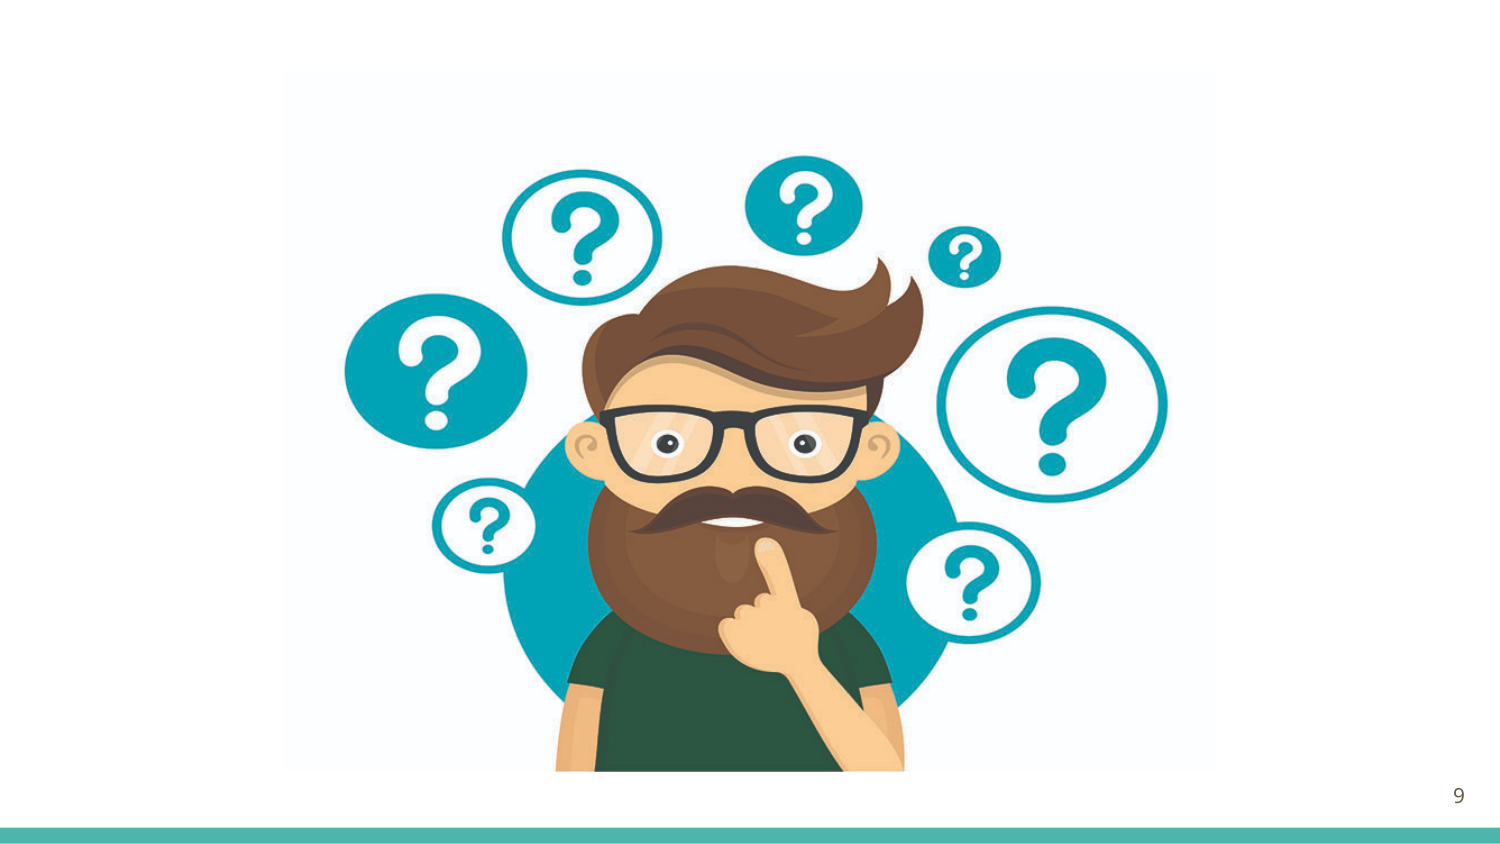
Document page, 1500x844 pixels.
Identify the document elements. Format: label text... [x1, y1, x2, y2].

picture [282, 71, 1218, 773]
slide_number ‹#› [1389, 764, 1480, 830]
